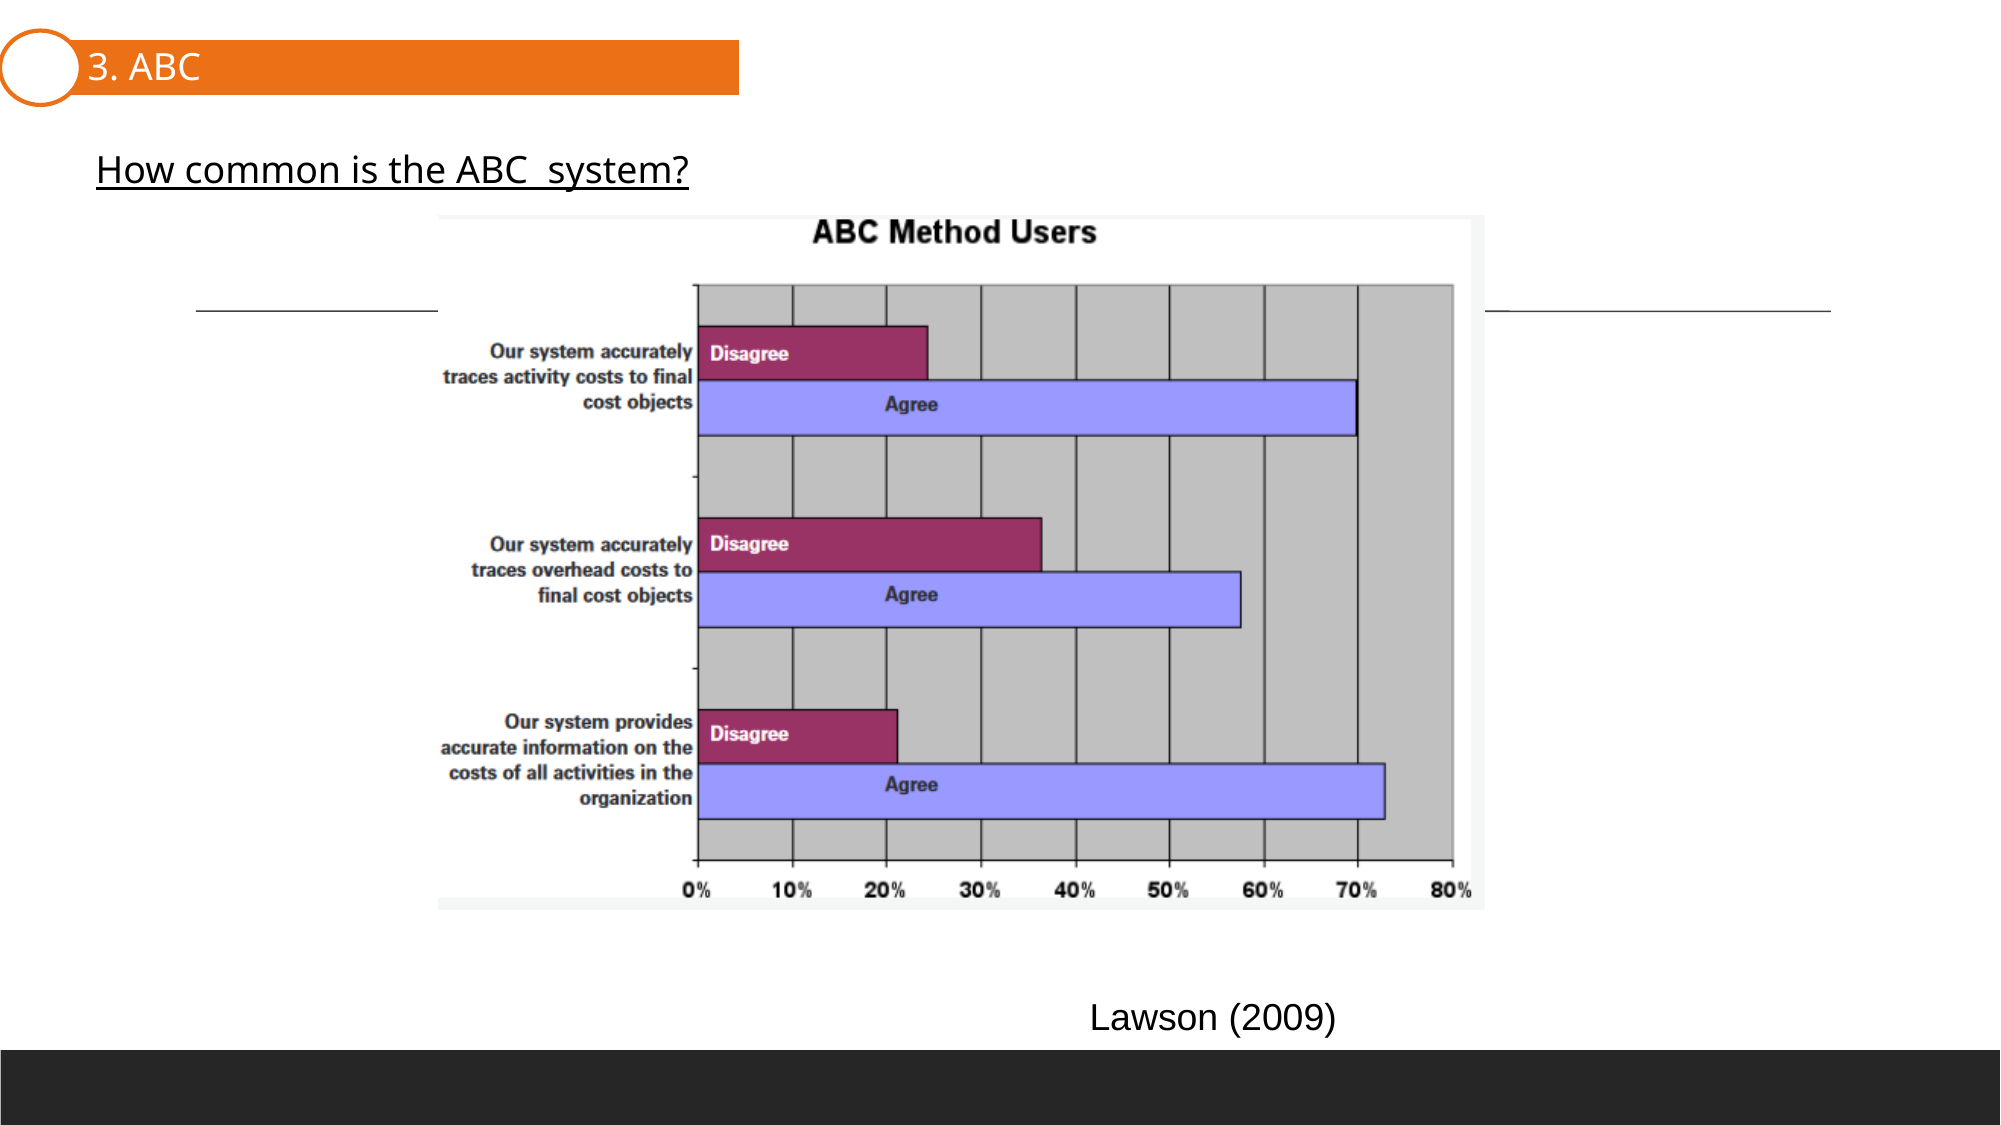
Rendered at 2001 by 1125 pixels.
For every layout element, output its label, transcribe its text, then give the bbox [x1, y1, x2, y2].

picture [437, 215, 1485, 910]
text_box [0, 30, 742, 106]
text_box How common is the ABC system? [80, 138, 919, 199]
text_box Lawson (2009) [1074, 985, 1460, 1046]
